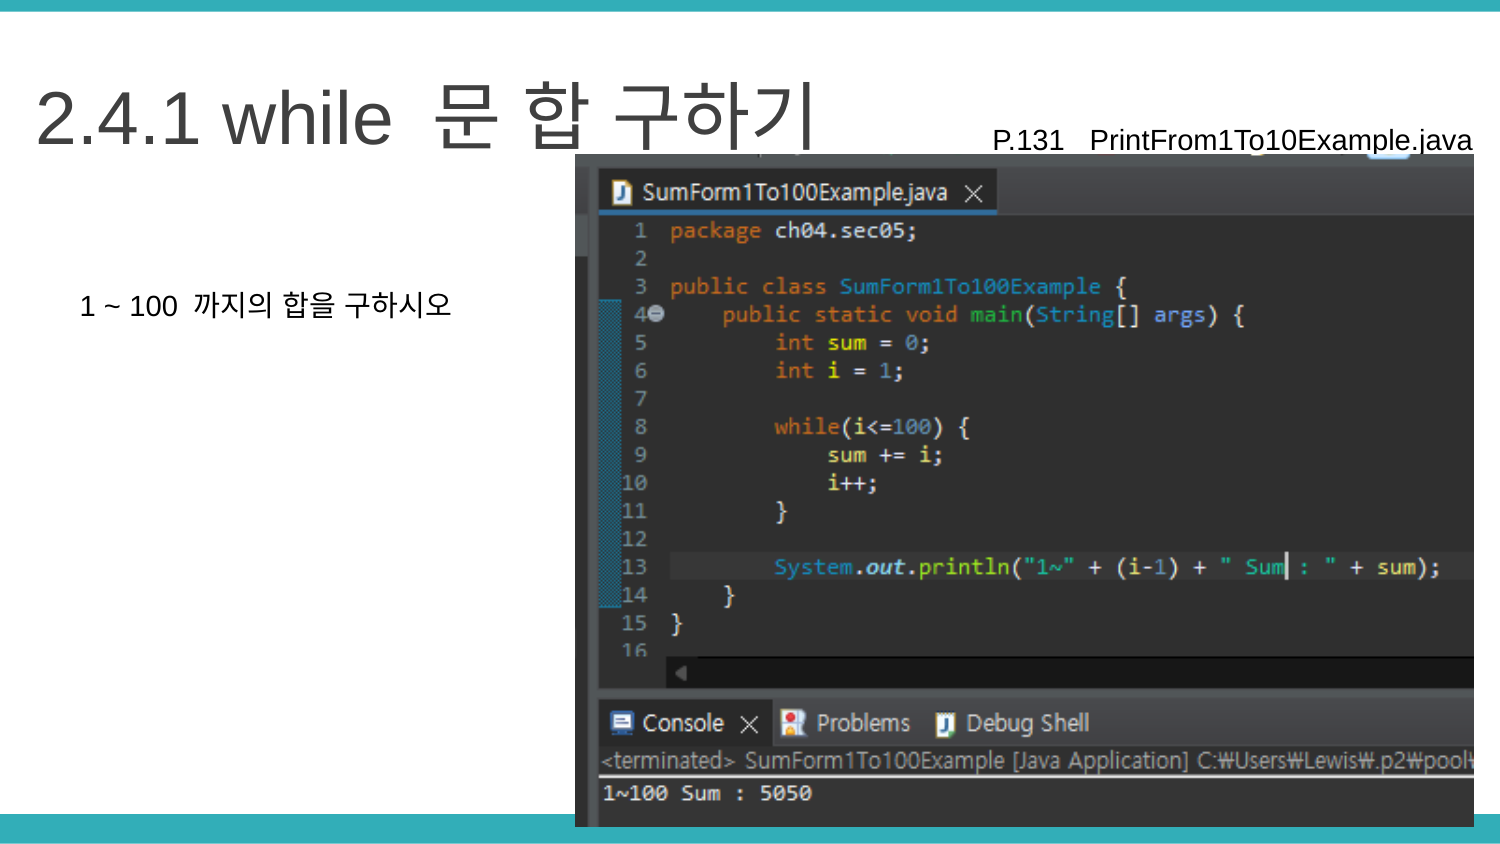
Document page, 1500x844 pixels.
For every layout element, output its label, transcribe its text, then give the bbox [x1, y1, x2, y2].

list 2.4.1 while 문 합 구하기 [0, 67, 1500, 162]
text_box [575, 113, 1489, 828]
text_box 1 ~ 100 까지의 합을 구하시오 [64, 280, 570, 330]
